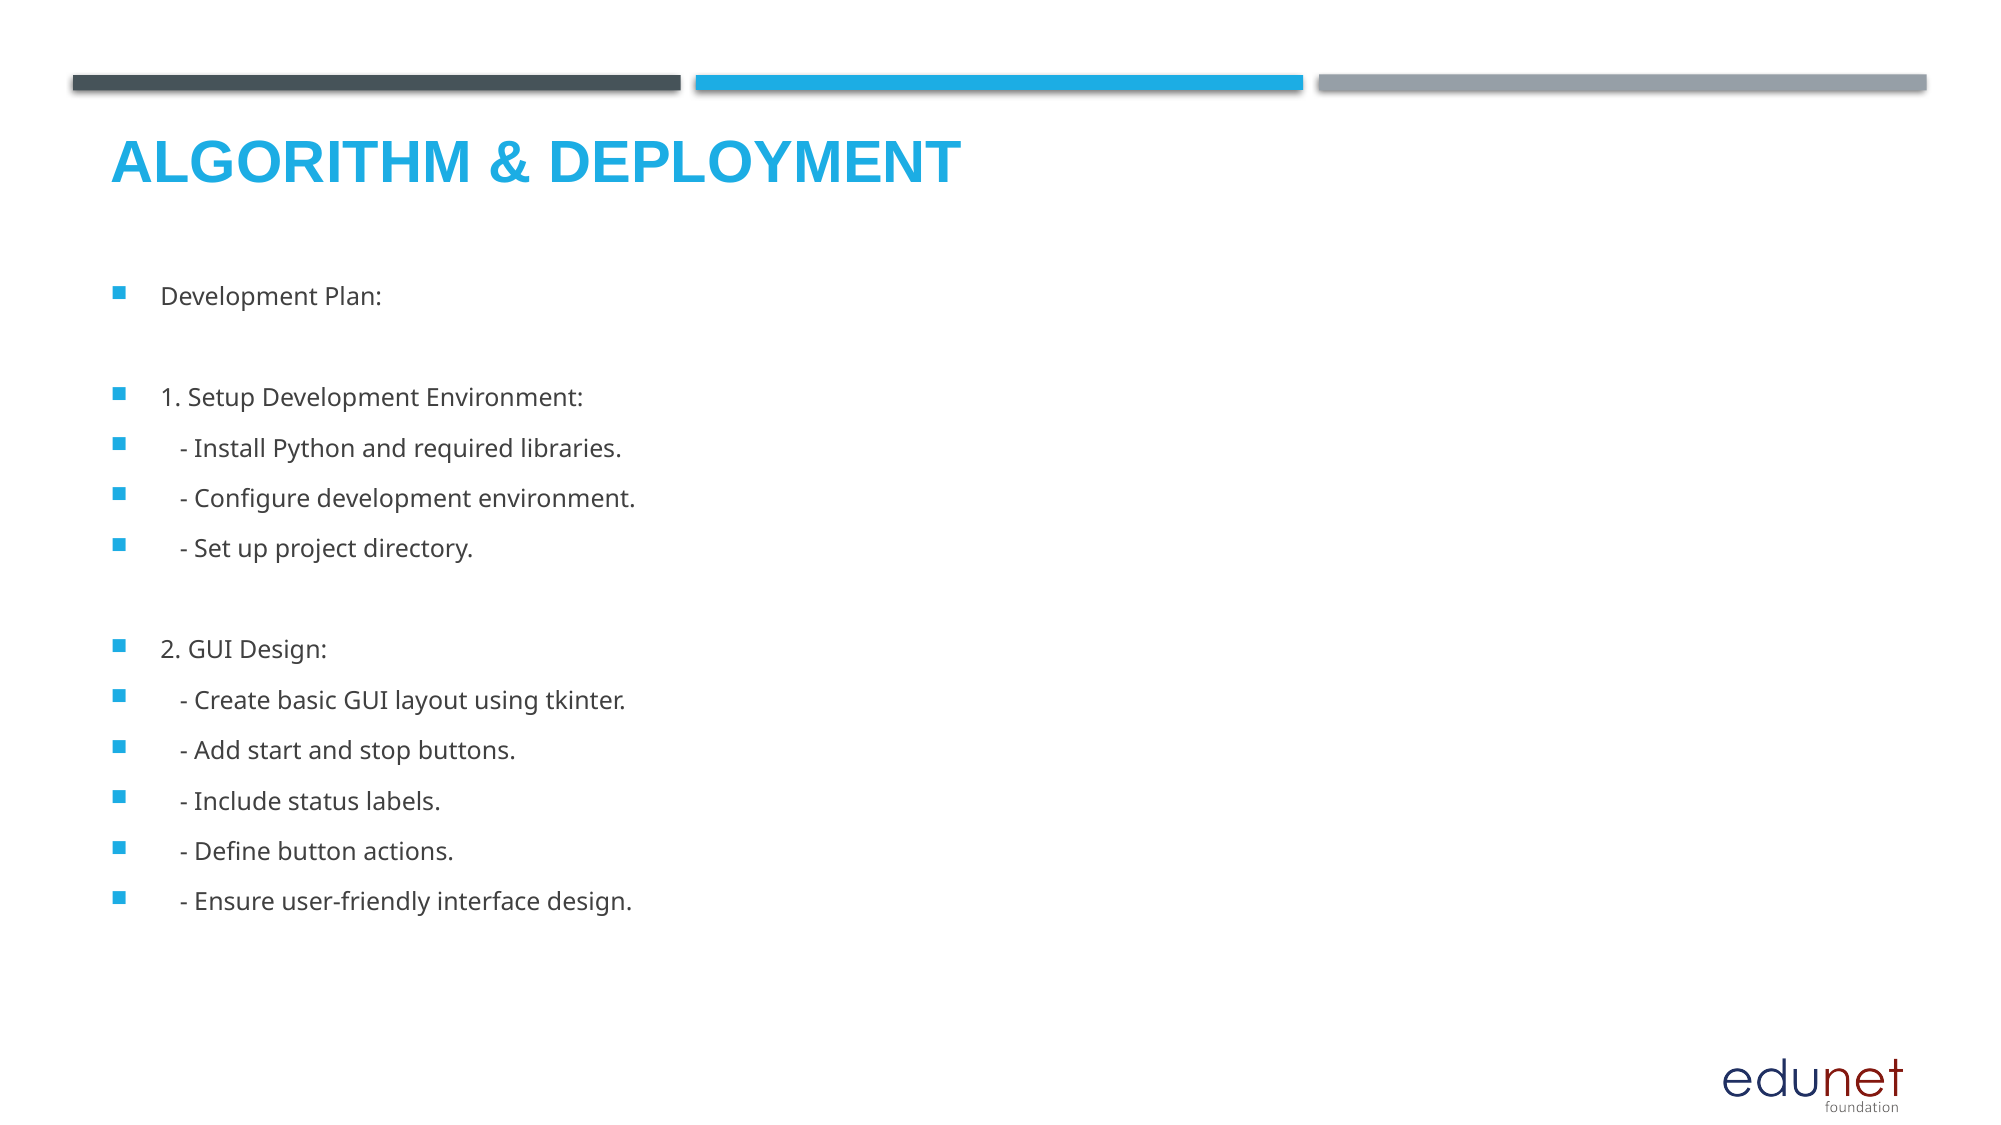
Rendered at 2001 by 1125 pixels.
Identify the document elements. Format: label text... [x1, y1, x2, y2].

list Development Plan: 1. Setup Development Environment: - Install Python and required libraries. - Configure development environment. - Set up project directory. 2. GUI Design: - Create basic GUI layout using tkinter. - Add start and stop buttons. - Include status labels. - Define button actions. - Ensure user-friendly interface design. [95, 213, 1905, 981]
picture [1719, 1056, 1905, 1116]
title Algorithm & Deployment [95, 115, 1905, 203]
